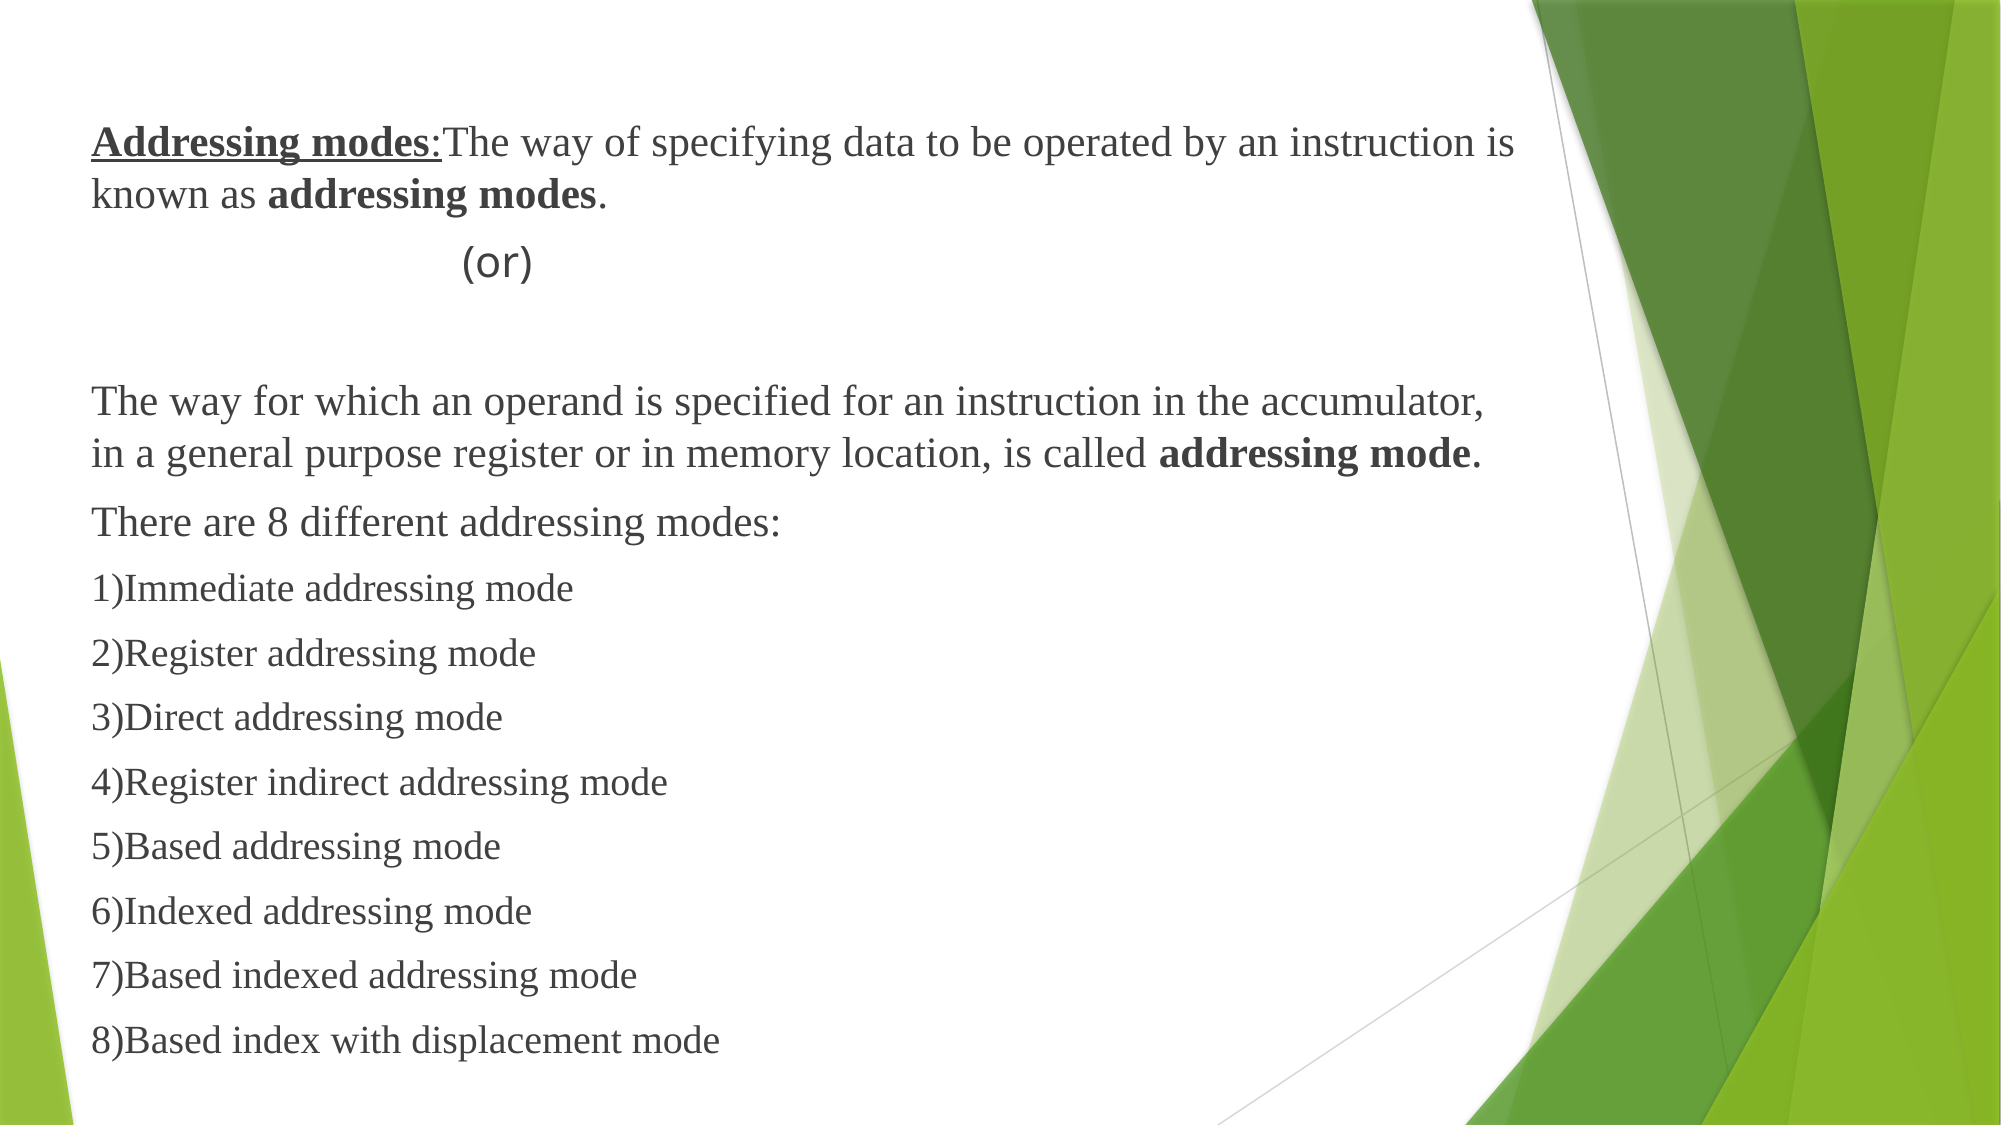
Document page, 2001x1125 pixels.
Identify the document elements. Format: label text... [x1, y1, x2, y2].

list Addressing modes:The way of specifying data to be operated by an instruction is known as addressing modes. (or) The way for which an operand is specified for an instruction in the accumulator, in a general purpose register or in memory location, is called addressing mode. There are 8 different addressing modes: 1)Immediate addressing mode 2)Register addressing mode 3)Direct addressing mode 4)Register indirect addressing mode 5)Based addressing mode 6)Indexed addressing mode 7)Based indexed addressing mode 8)Based index with displacement mode [76, 53, 1537, 1071]
